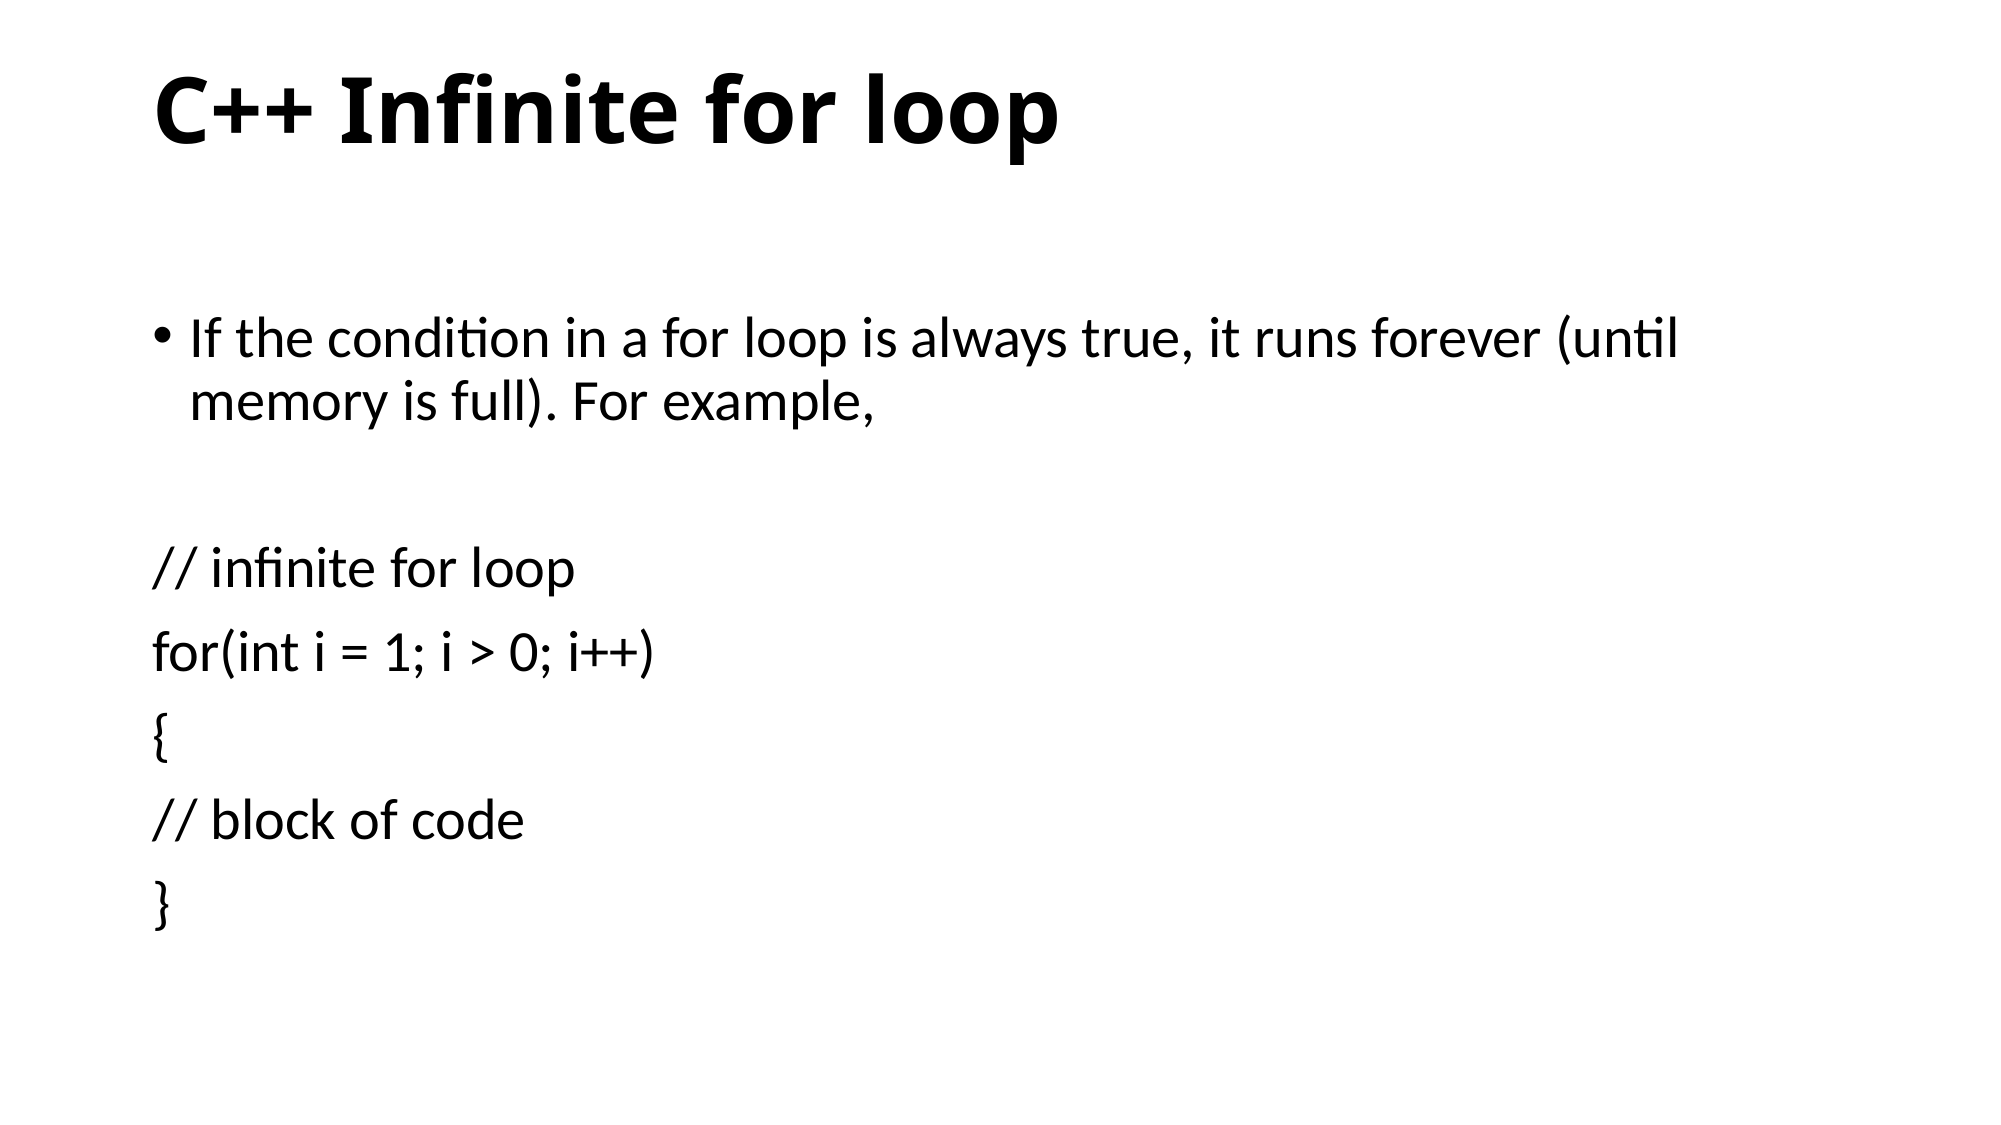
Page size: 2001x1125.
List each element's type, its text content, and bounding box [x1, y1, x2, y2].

title C++ Infinite for loop [137, 59, 1863, 278]
list If the condition in a for loop is always true, it runs forever (until memory is full). For example, // infinite for loop for(int i = 1; i > 0; i++) { // block of code } [137, 299, 1863, 1014]
